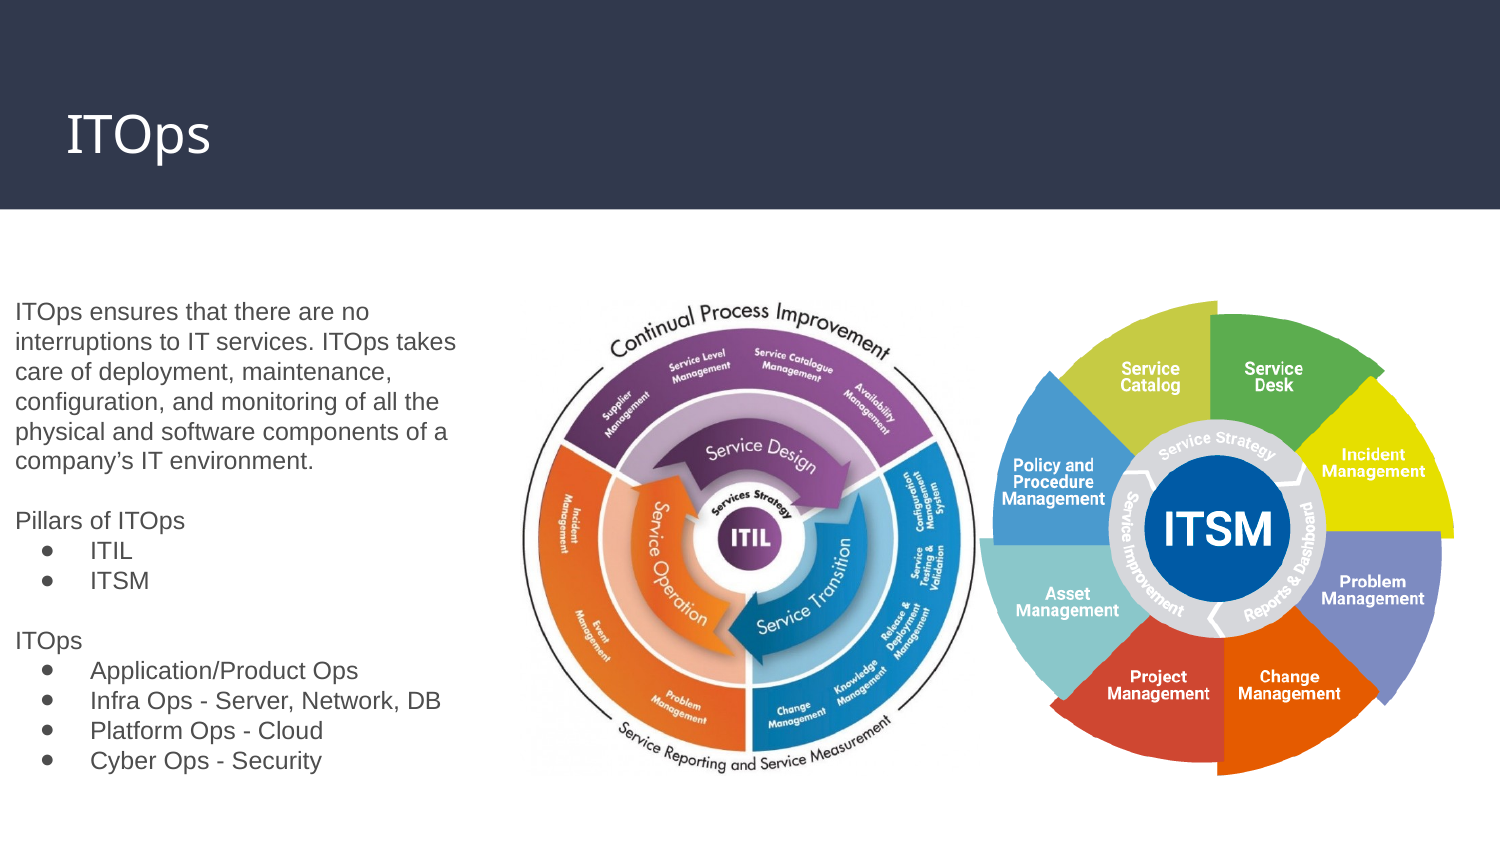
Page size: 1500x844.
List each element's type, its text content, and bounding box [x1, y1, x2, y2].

picture [519, 299, 1455, 776]
text_box ITOps ensures that there are no interruptions to IT services. ITOps takes care of deployment, maintenance, configuration, and monitoring of all the physical and software components of a company’s IT environment. Pillars of ITOps ITIL ITSM ITOps Application/Product Ops Infra Ops - Server, Network, DB Platform Ops - Cloud Cyber Ops - Security [0, 280, 493, 790]
title ITOps [51, 82, 1449, 185]
